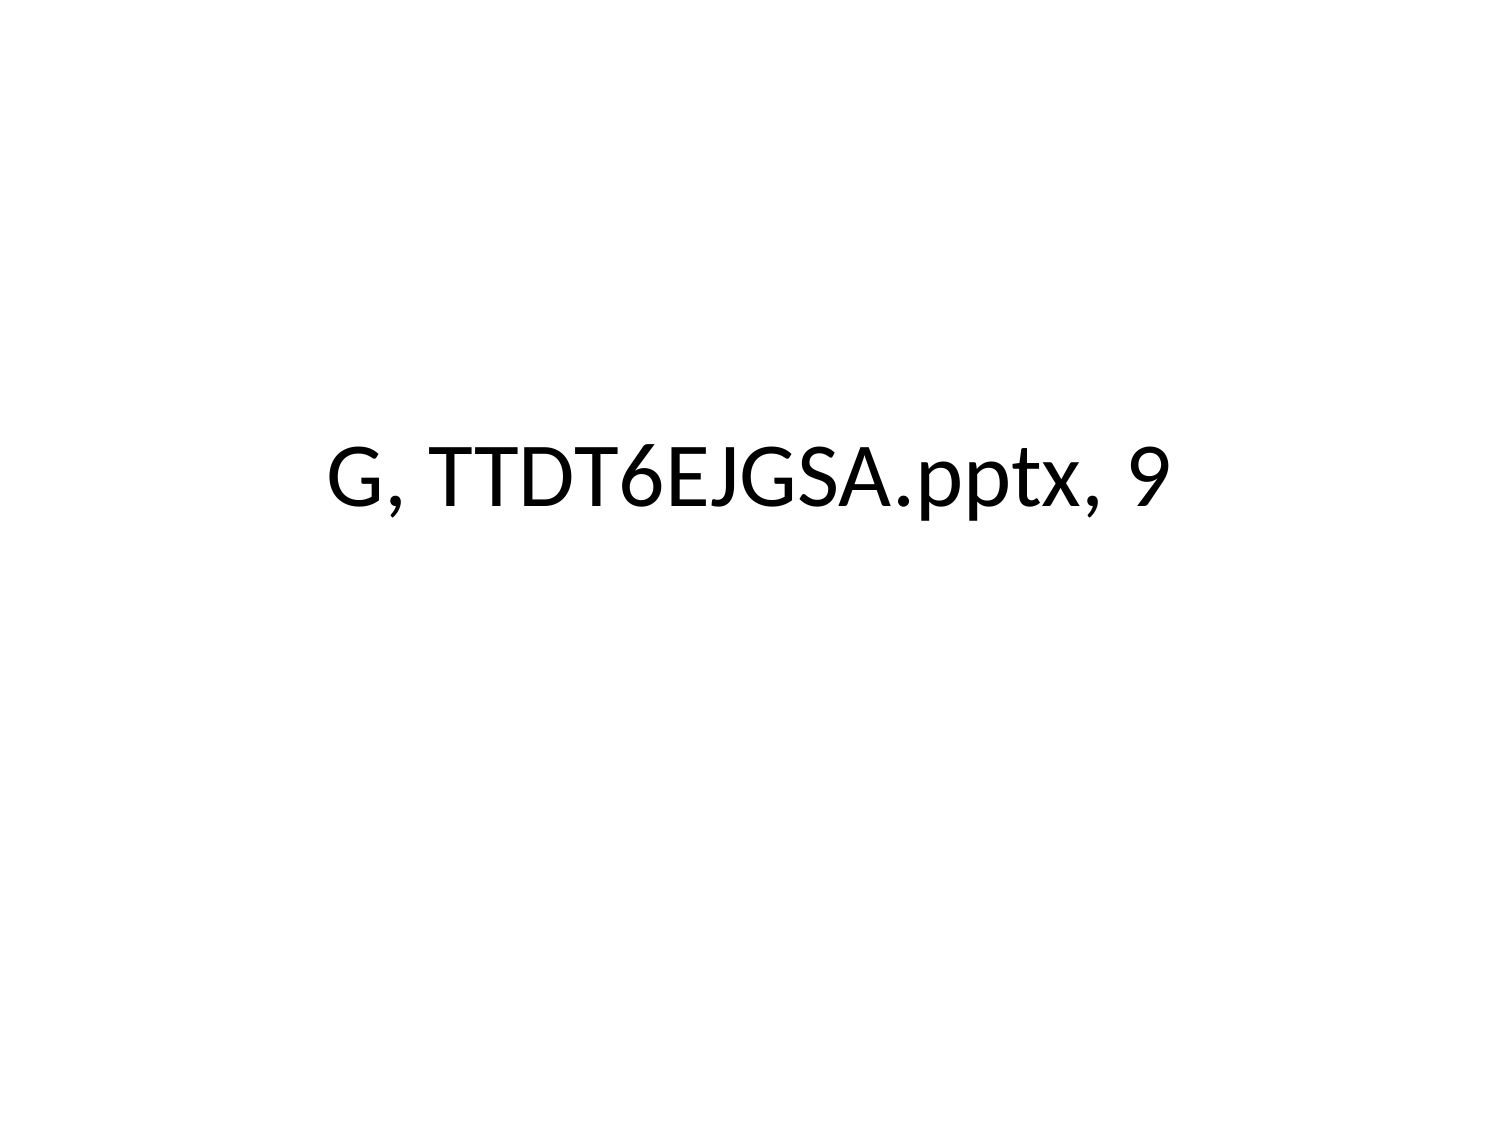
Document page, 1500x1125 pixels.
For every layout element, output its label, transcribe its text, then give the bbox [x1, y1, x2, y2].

title G, TTDT6EJGSA.pptx, 9 [112, 349, 1388, 591]
